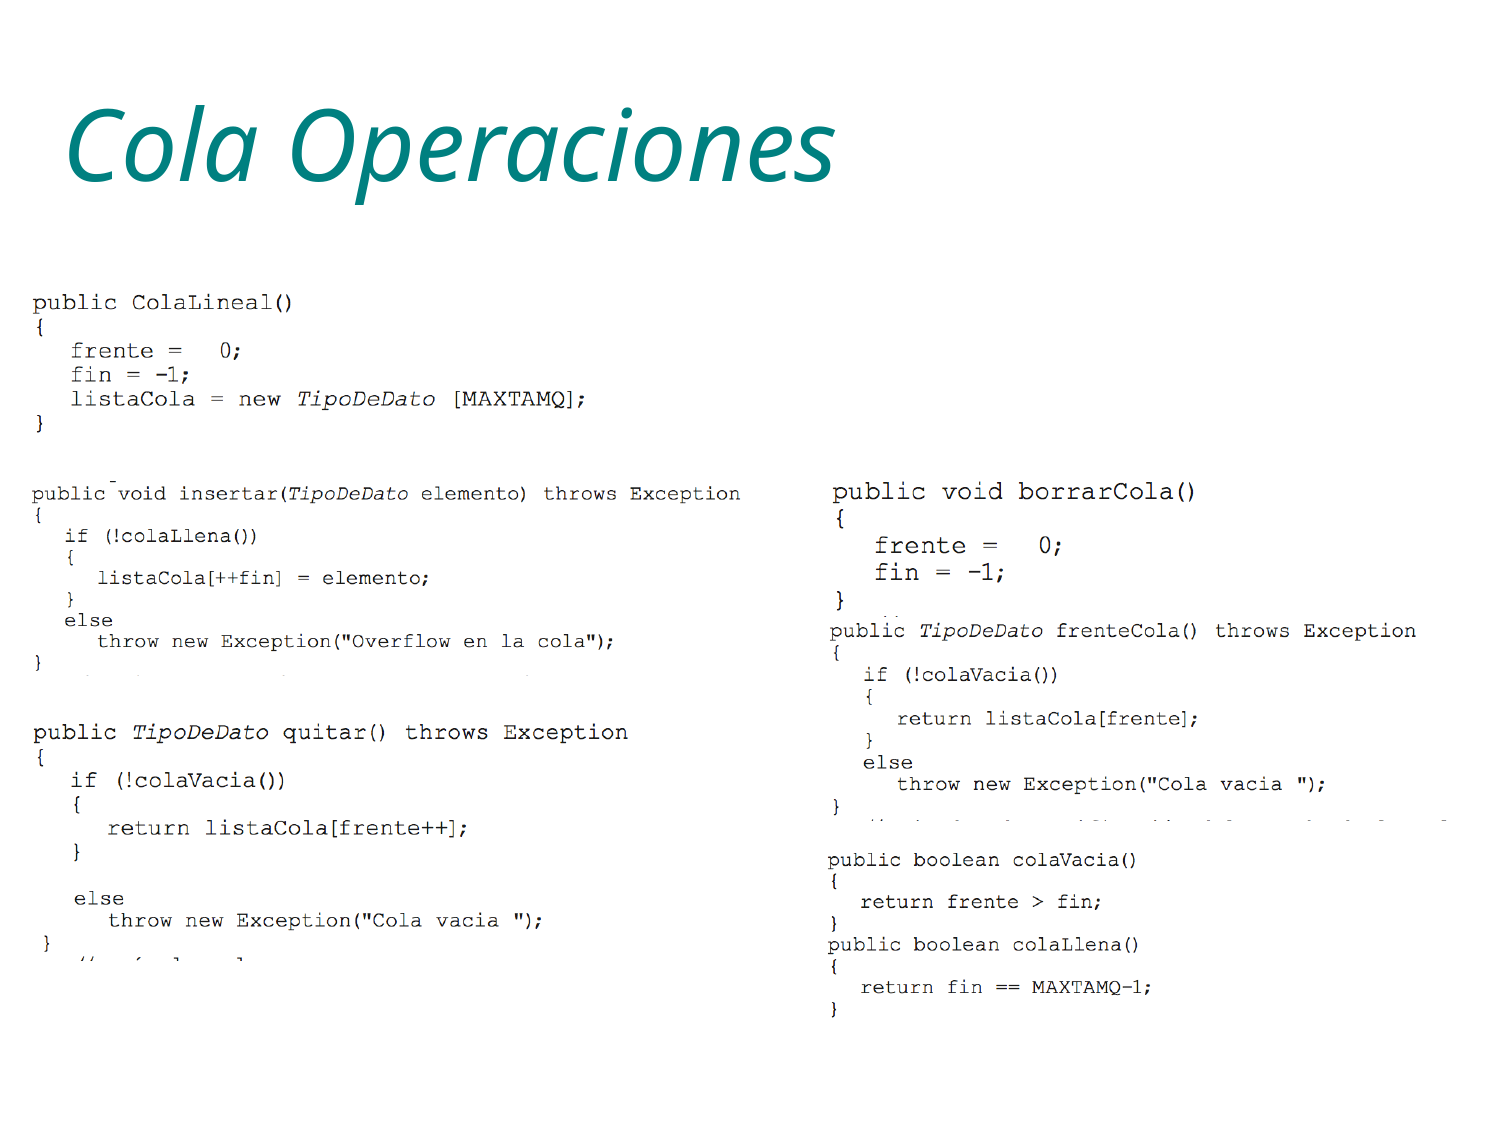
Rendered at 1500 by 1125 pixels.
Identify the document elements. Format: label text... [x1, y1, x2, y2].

picture [826, 620, 1470, 821]
picture [824, 478, 1245, 617]
picture [24, 481, 748, 676]
picture [22, 288, 648, 436]
picture [26, 722, 669, 961]
picture [824, 853, 1205, 1021]
title Cola Operaciones [62, 54, 1413, 243]
